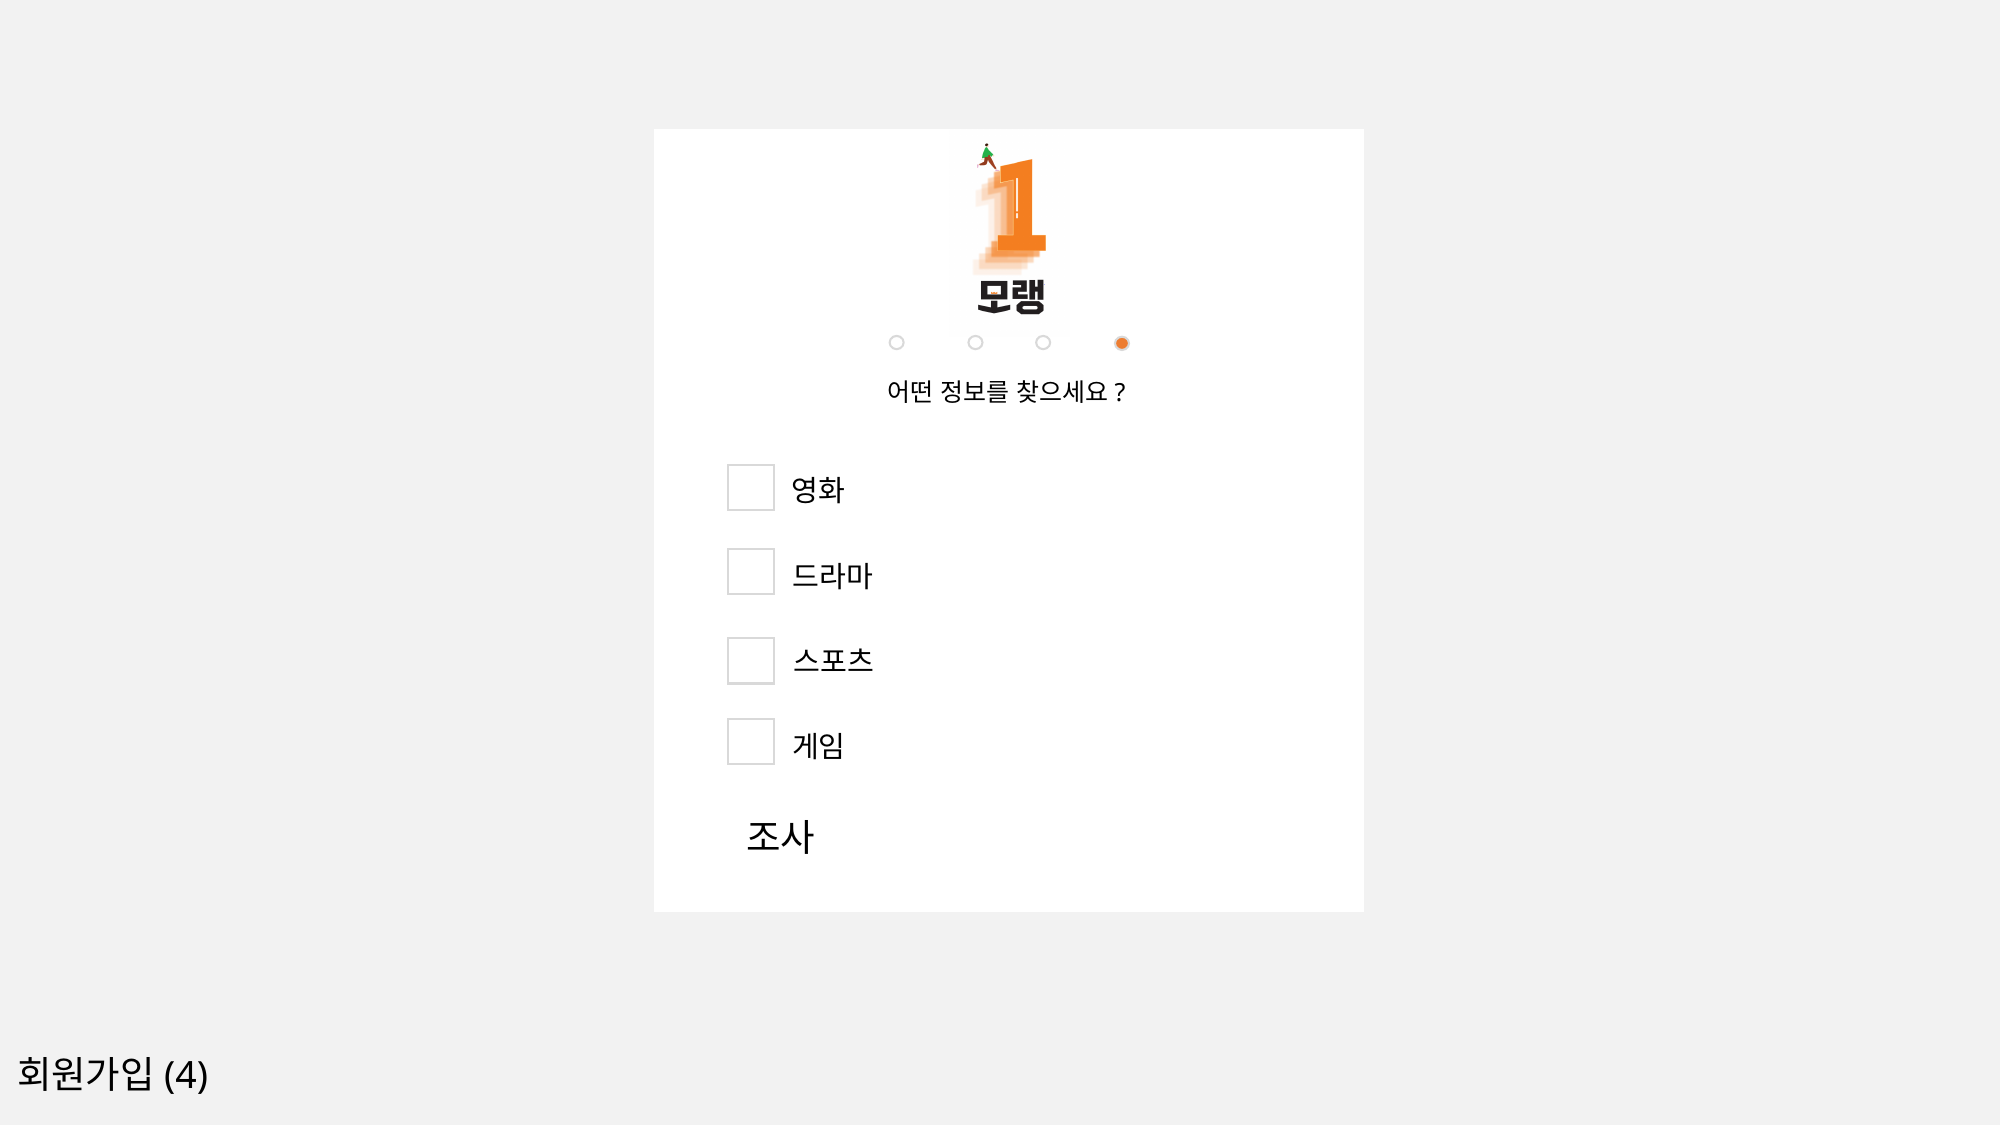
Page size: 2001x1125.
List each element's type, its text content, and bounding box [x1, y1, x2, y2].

text_box [727, 718, 775, 765]
text_box [1035, 337, 1052, 351]
text_box 스포츠 [778, 636, 890, 686]
text_box [727, 637, 775, 685]
text_box [888, 334, 905, 351]
text_box [654, 129, 1364, 912]
text_box [727, 548, 775, 595]
text_box 어떤 정보를 찾으세요? [872, 369, 1141, 414]
text_box 게임 [777, 720, 861, 771]
text_box 조사 [731, 806, 831, 867]
text_box [1113, 335, 1131, 352]
text_box 영화 [776, 464, 861, 515]
text_box [967, 337, 984, 351]
text_box 드라마 [777, 550, 889, 601]
picture [949, 129, 1070, 337]
text_box 회원가입(4) [2, 1044, 224, 1104]
text_box [727, 464, 775, 511]
